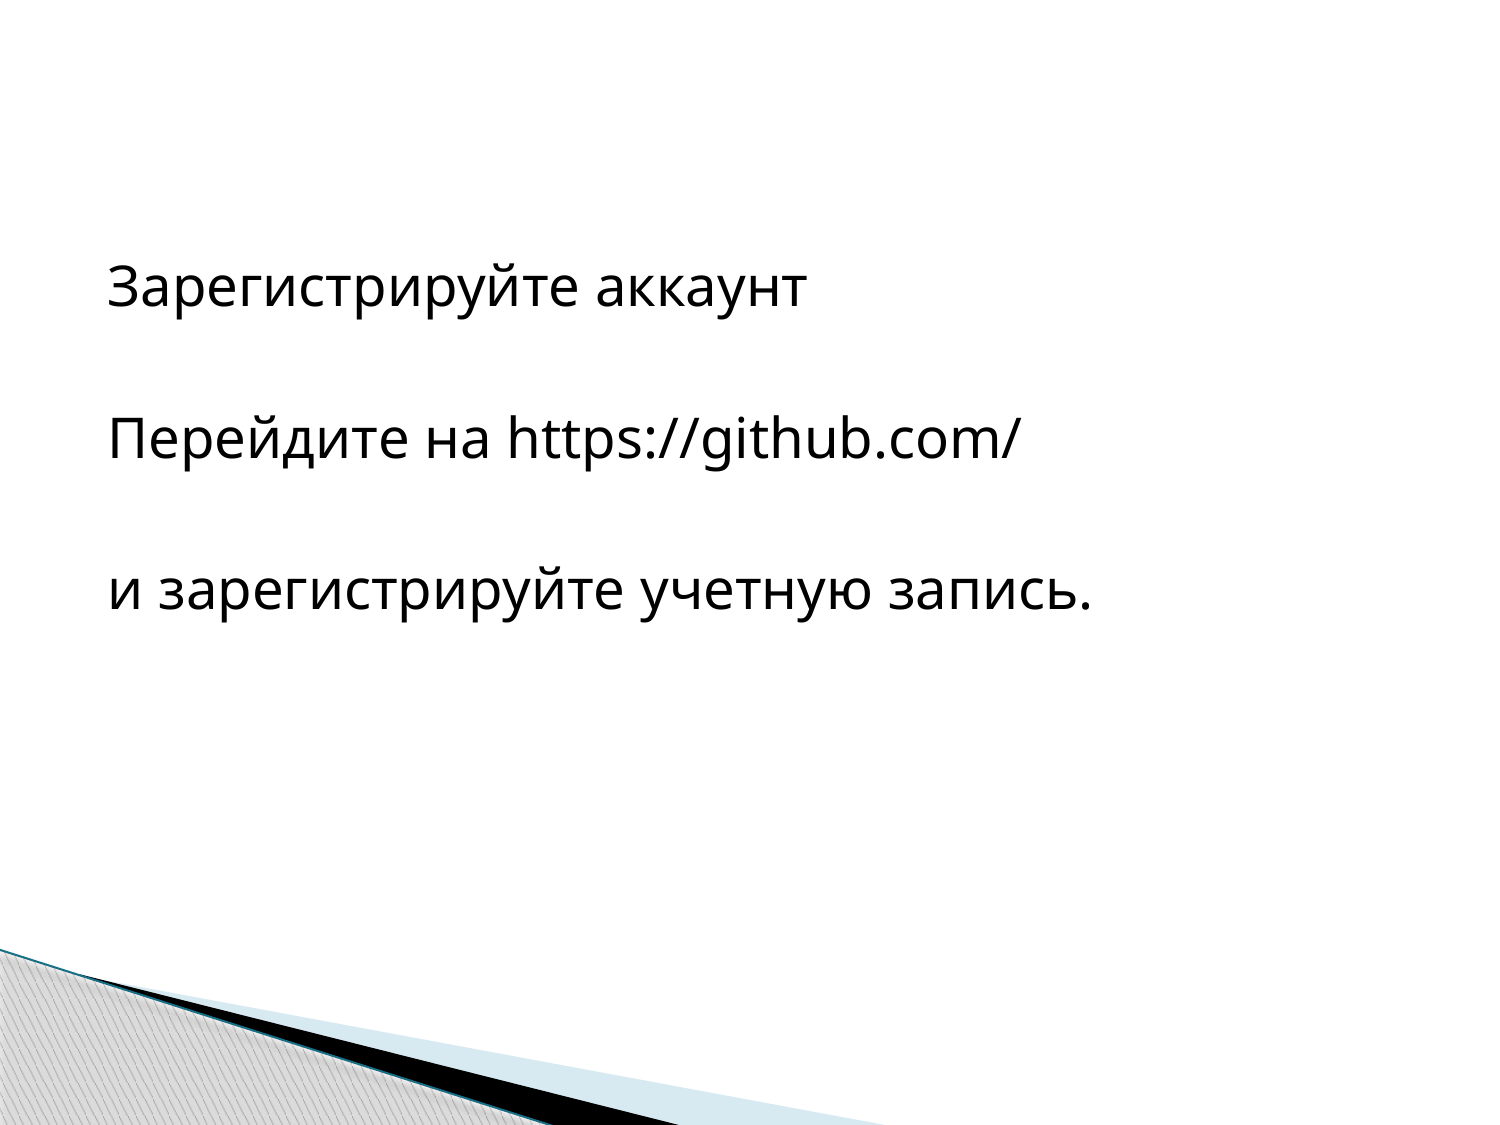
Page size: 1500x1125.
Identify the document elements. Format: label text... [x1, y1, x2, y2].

list Зарегистрируйте аккаунт Перейдите на https://github.com/ и зарегистрируйте учетную запись. [75, 243, 1425, 986]
